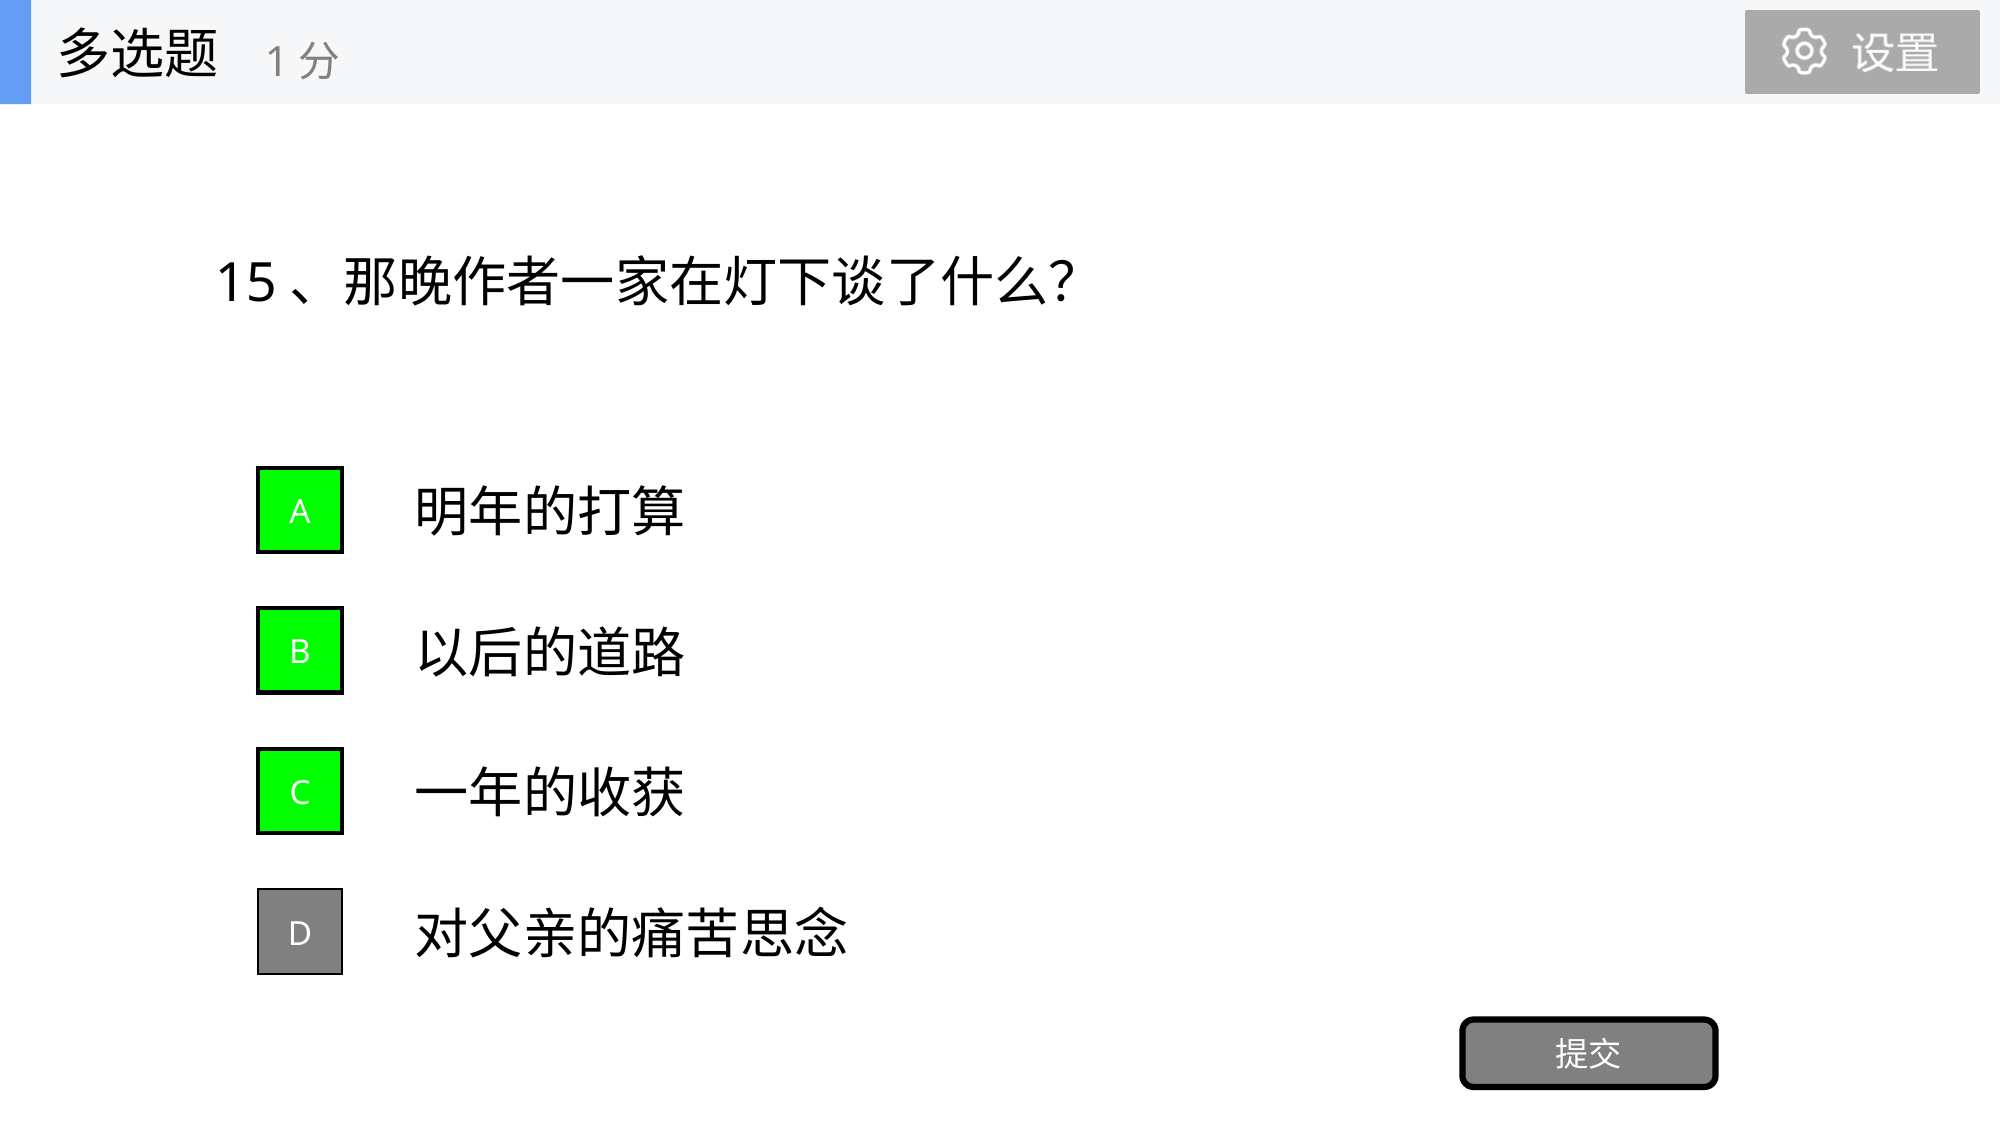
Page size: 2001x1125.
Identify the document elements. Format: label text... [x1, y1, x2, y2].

text_box B [257, 607, 343, 694]
picture [1745, 10, 1980, 94]
text_box 一年的收获 [399, 738, 1800, 844]
text_box 提交 [1461, 1018, 1717, 1089]
text_box A [257, 467, 343, 553]
text_box 对父亲的痛苦思念 [399, 878, 1800, 985]
text_box 明年的打算 [399, 456, 1800, 563]
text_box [0, 0, 2000, 105]
text_box D [257, 888, 343, 975]
text_box 15、那晚作者一家在灯下谈了什么？ [200, 105, 1800, 456]
text_box 以后的道路 [399, 597, 1800, 703]
text_box C [257, 748, 343, 834]
